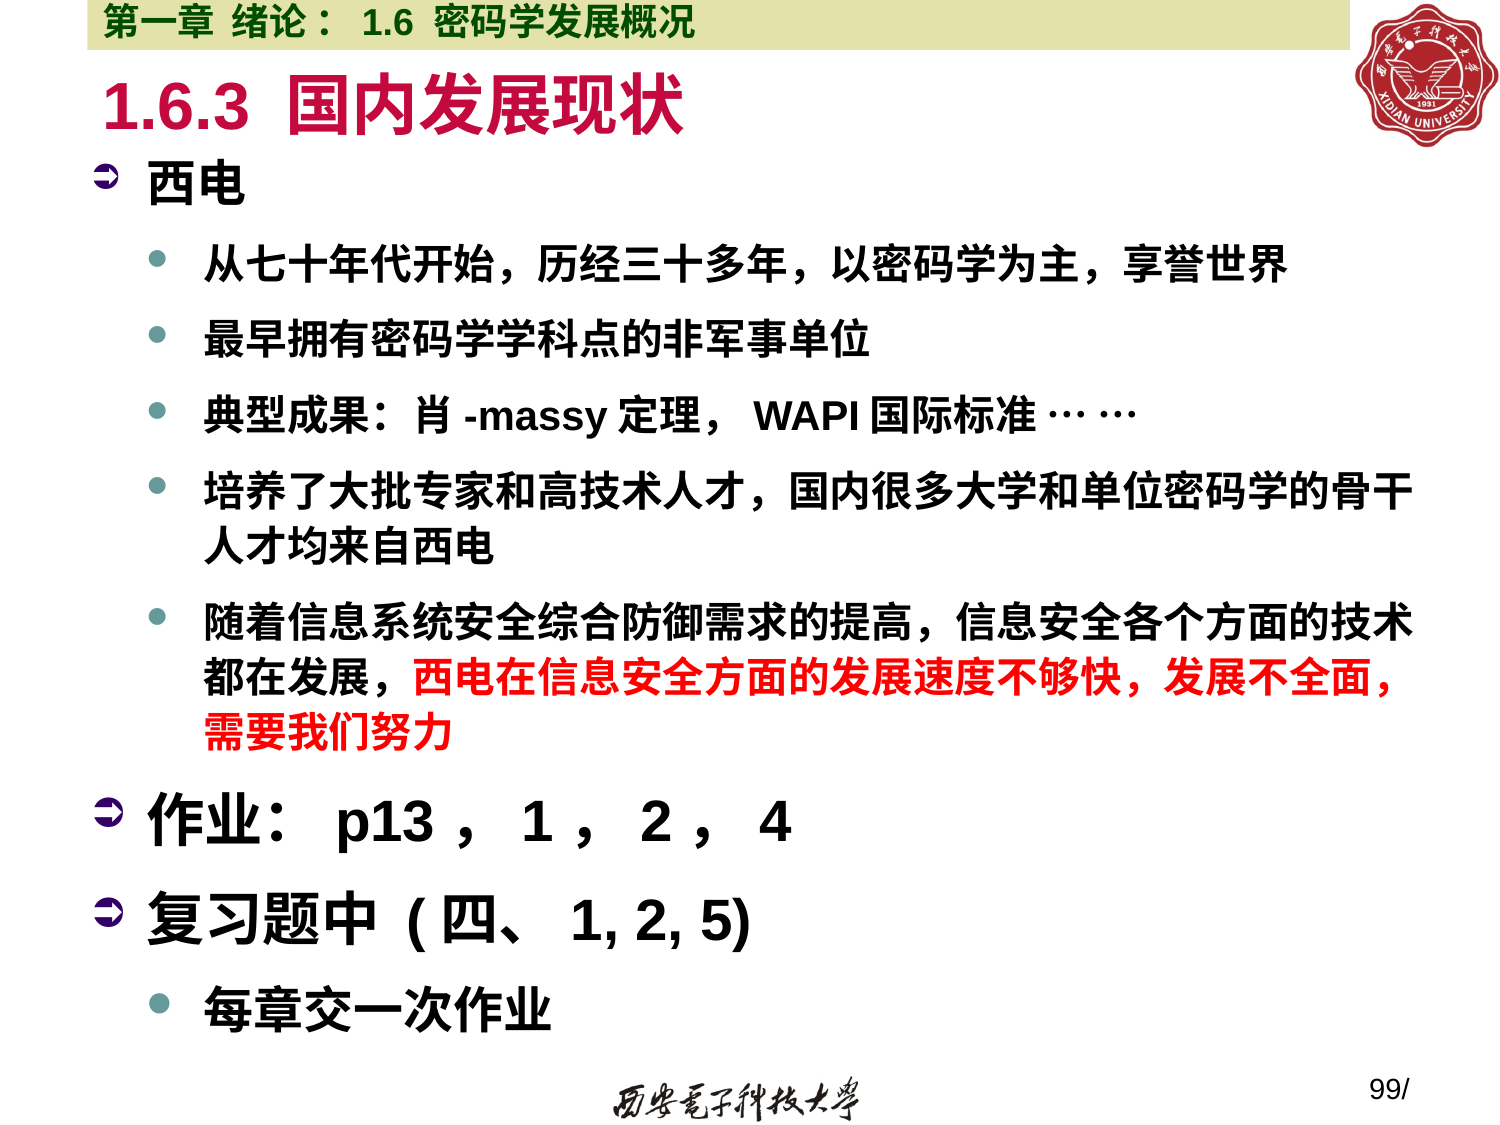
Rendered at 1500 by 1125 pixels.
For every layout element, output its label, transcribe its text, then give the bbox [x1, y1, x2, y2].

list 西电 从七十年代开始，历经三十多年，以密码学为主，享誉世界 最早拥有密码学学科点的非军事单位 典型成果：肖-massy定理，WAPI国际标准 … … 培养了大批专家和高技术人才，国内很多大学和单位密码学的骨干人才均来自西电 随着信息系统安全综合防御需求的提高，信息安全各个方面的技术都在发展，西电在信息安全方面的发展速度不够快，发展不全面，需要我们努力 作业：p13，1，2，4 复习题中 (四、1, 2, 5) 每章交一次作业 [74, 137, 1463, 1088]
slide_number 99/ [1074, 1062, 1426, 1113]
picture [612, 1088, 863, 1125]
picture [1350, 0, 1500, 150]
title 1.6.3 国内发展现状 [87, 62, 1351, 137]
text_box 第一章 绪论 ：1.6 密码学发展概况 [87, 0, 1350, 50]
